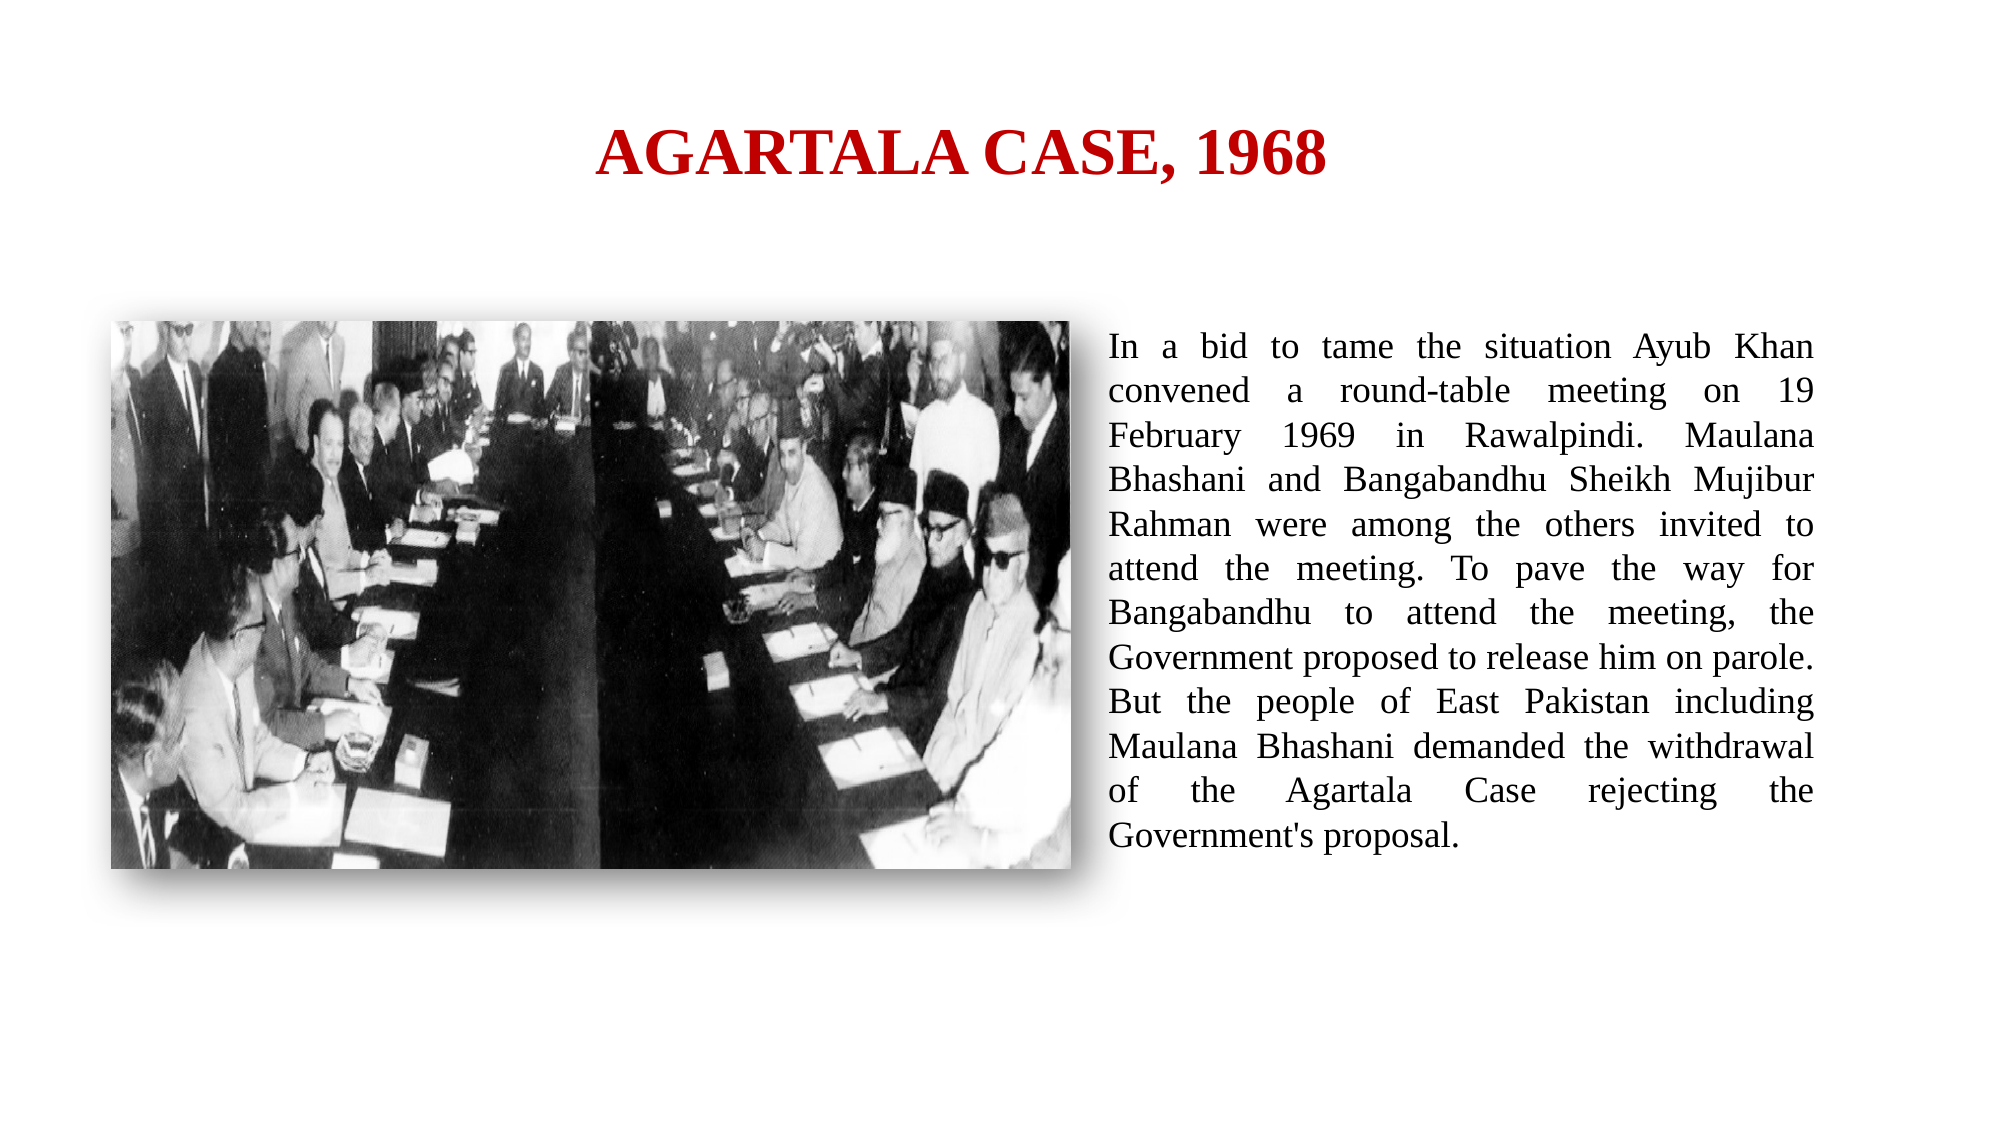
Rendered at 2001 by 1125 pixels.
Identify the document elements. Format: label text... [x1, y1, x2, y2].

list In a bid to tame the situation Ayub Khan convened a round-table meeting on 19 February 1969 in Rawalpindi. Maulana Bhashani and Bangabandhu Sheikh Mujibur Rahman were among the others invited to attend the meeting. To pave the way for Bangabandhu to attend the meeting, the Government proposed to release him on parole. But the people of East Pakistan including Maulana Bhashani demanded the withdrawal of the Agartala Case rejecting the Government's proposal. [1093, 313, 1830, 869]
picture [110, 320, 1071, 869]
title AGARTALA CASE, 1968 [111, 99, 1830, 317]
